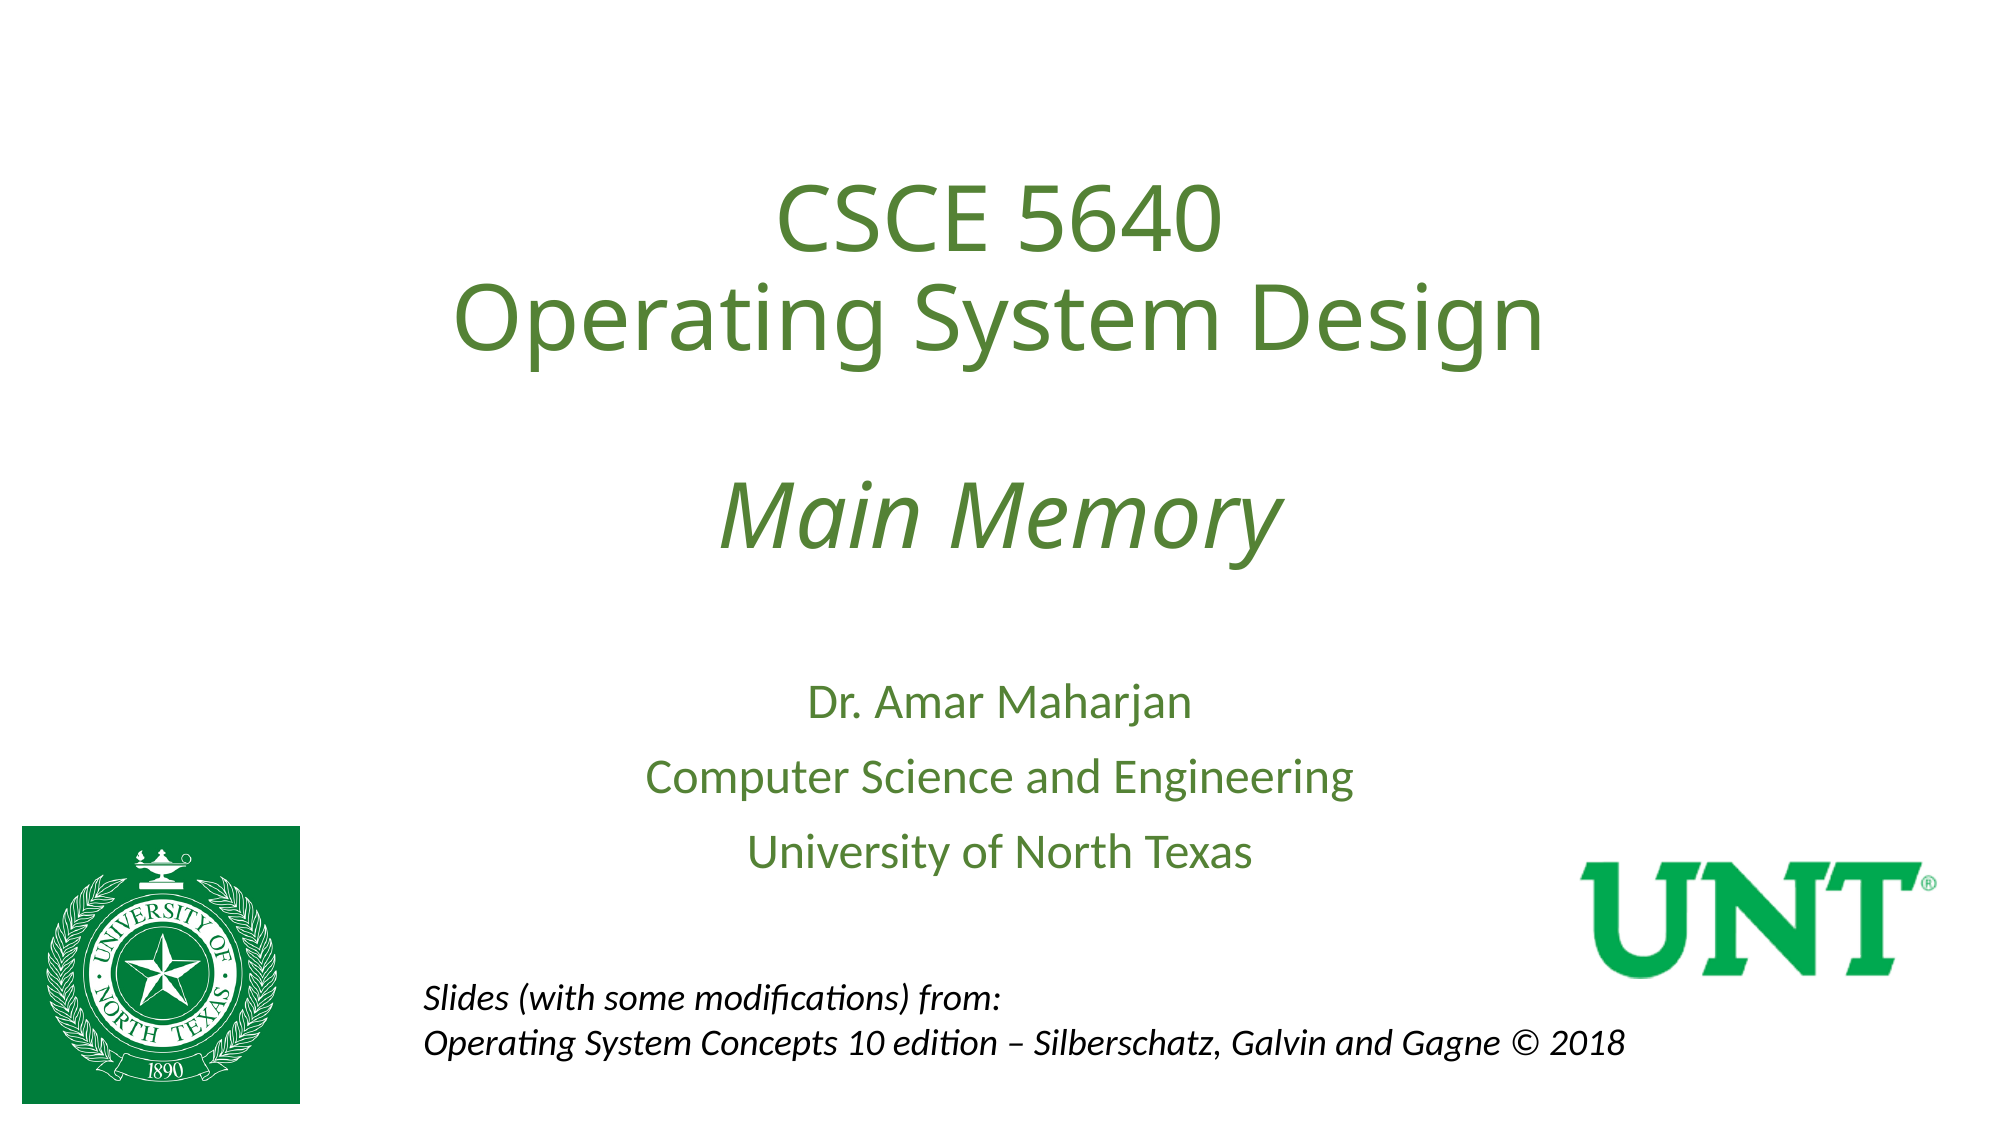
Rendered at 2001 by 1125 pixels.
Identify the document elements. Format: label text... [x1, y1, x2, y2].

text_box Slides (with some modifications) from: Operating System Concepts 10 edition – Silberschatz, Galvin and Gagne © 2018 [408, 965, 1642, 1071]
picture [22, 826, 300, 1104]
subtitle Dr. Amar Maharjan Computer Science and Engineering University of North Texas [249, 668, 1750, 920]
title CSCE 5640 Operating System Design Main Memory [249, 184, 1750, 576]
picture [1579, 861, 1942, 979]
